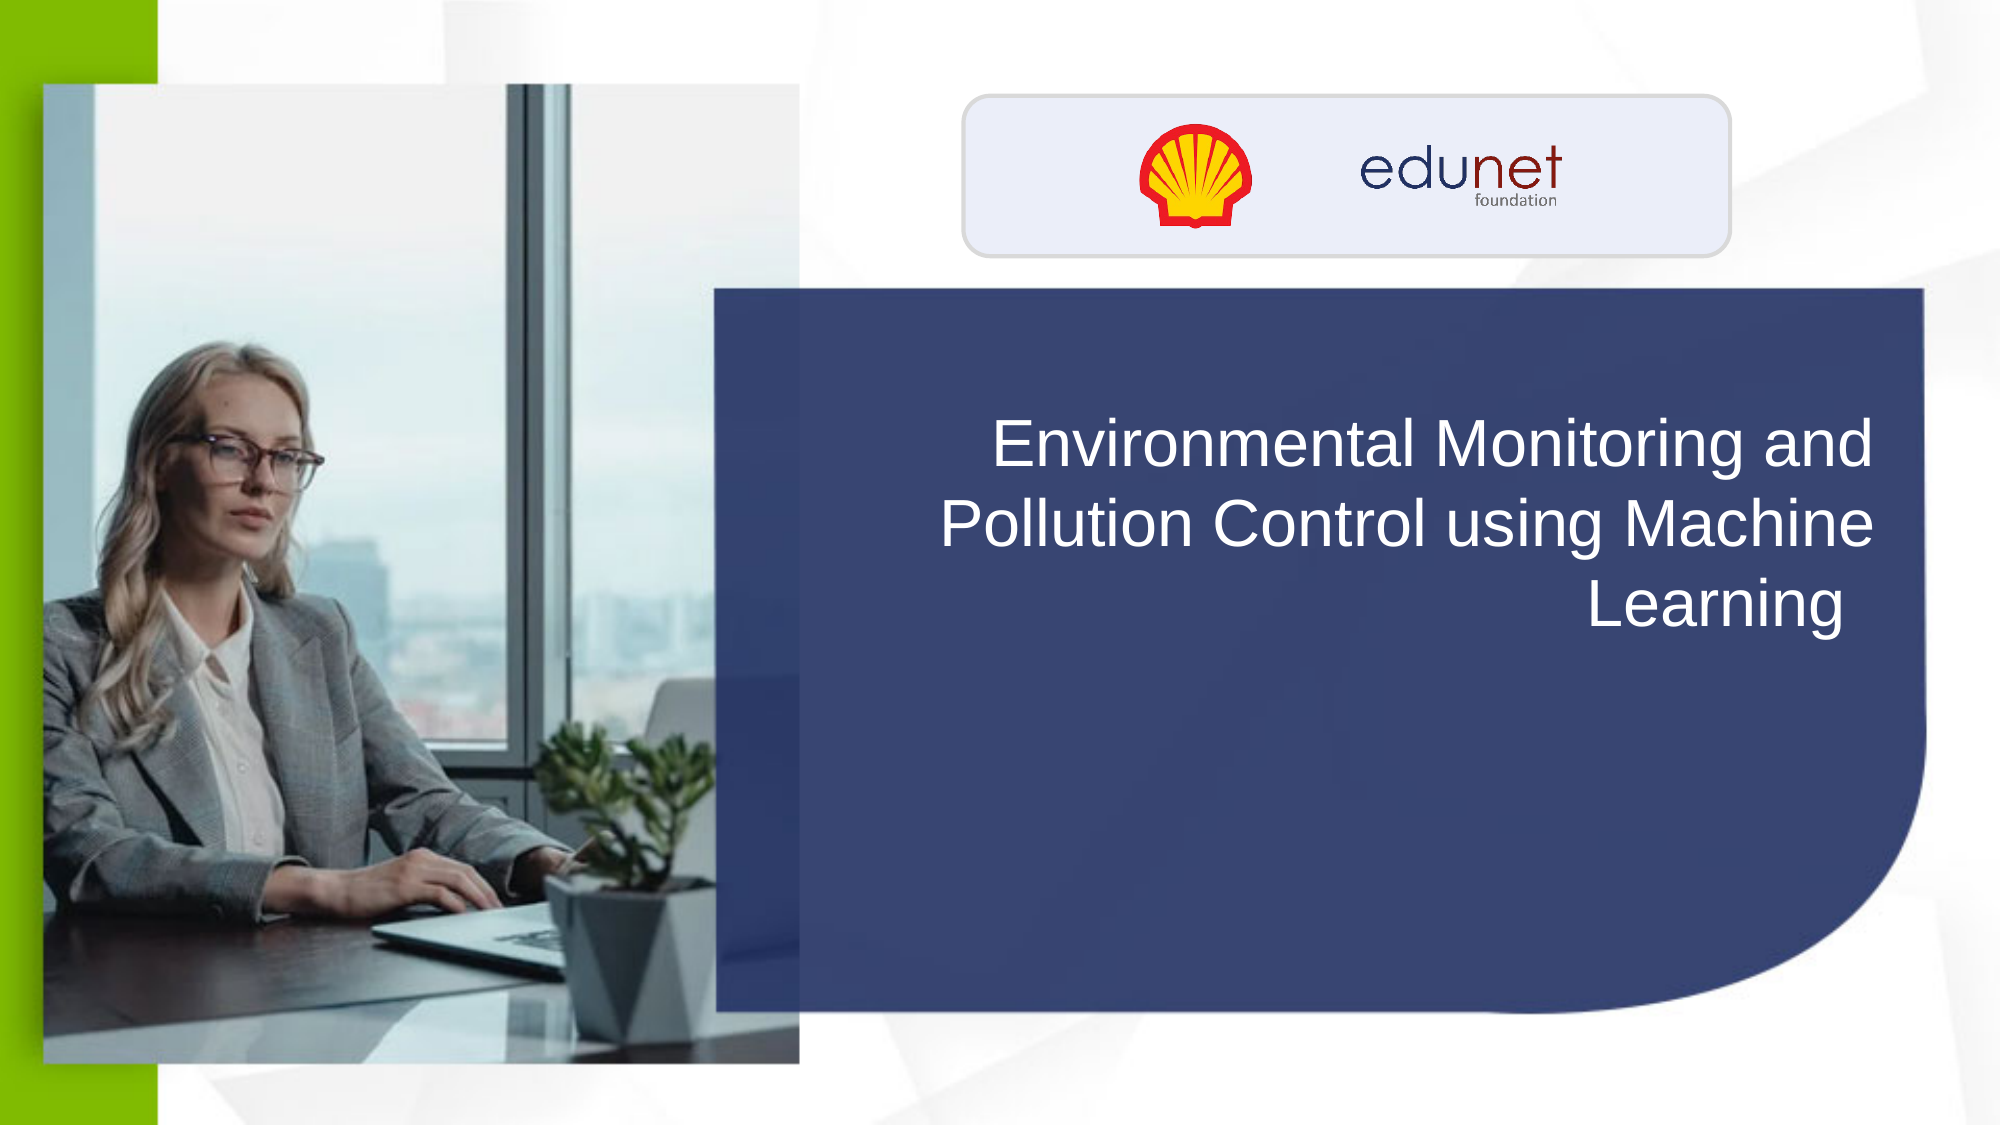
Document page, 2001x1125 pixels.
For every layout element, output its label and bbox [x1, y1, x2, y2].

text_box [1130, 121, 1564, 231]
picture [0, 0, 2000, 1125]
